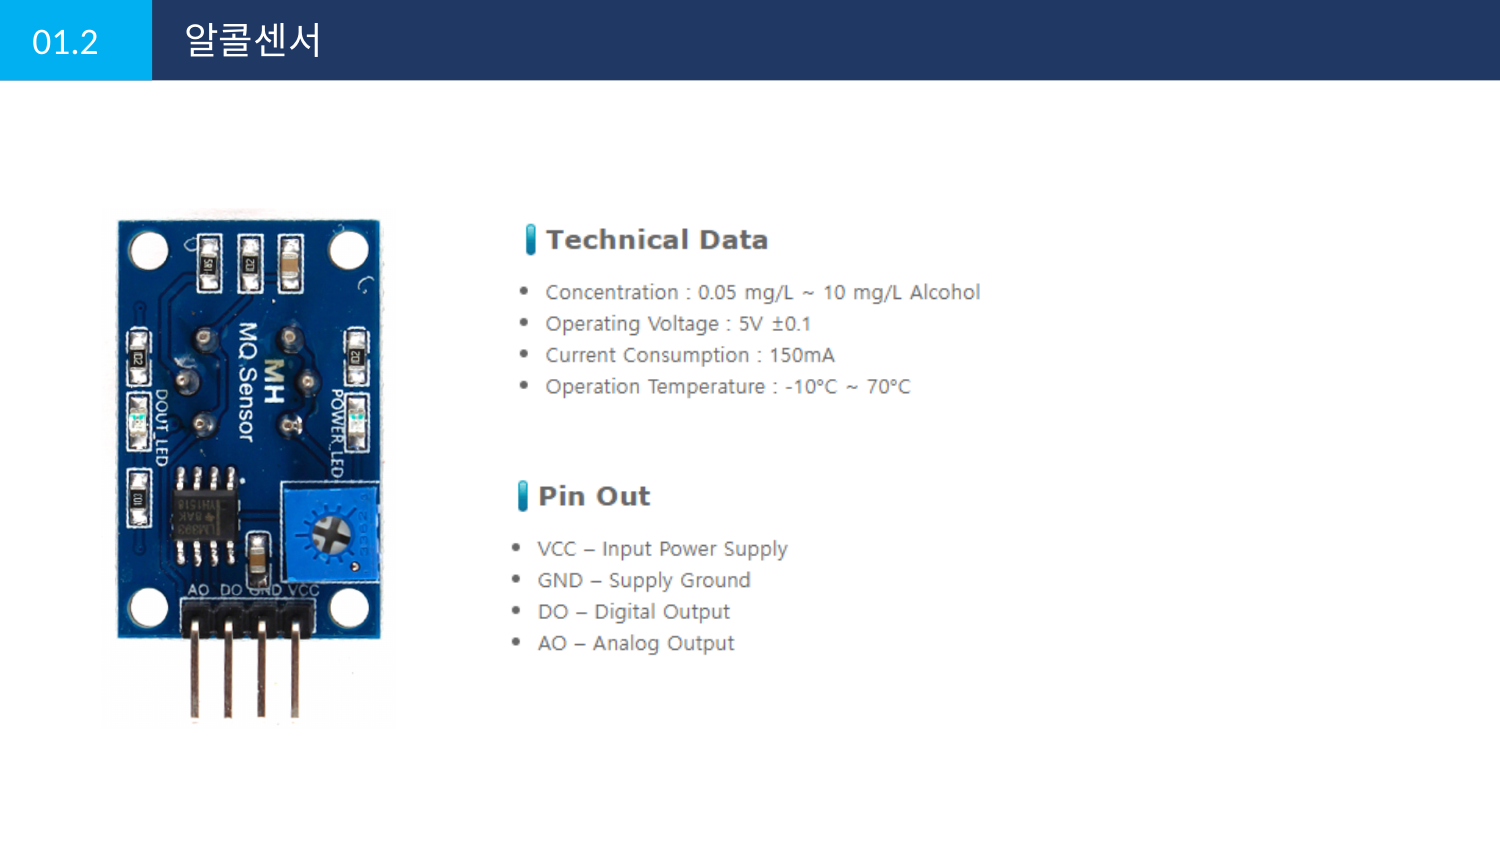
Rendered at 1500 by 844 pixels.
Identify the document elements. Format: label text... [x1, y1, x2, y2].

text_box 알콜센서 [169, 9, 945, 70]
text_box [153, 0, 1500, 81]
text_box [0, 0, 153, 81]
text_box 01.2 [17, 9, 115, 70]
picture [0, 209, 997, 728]
